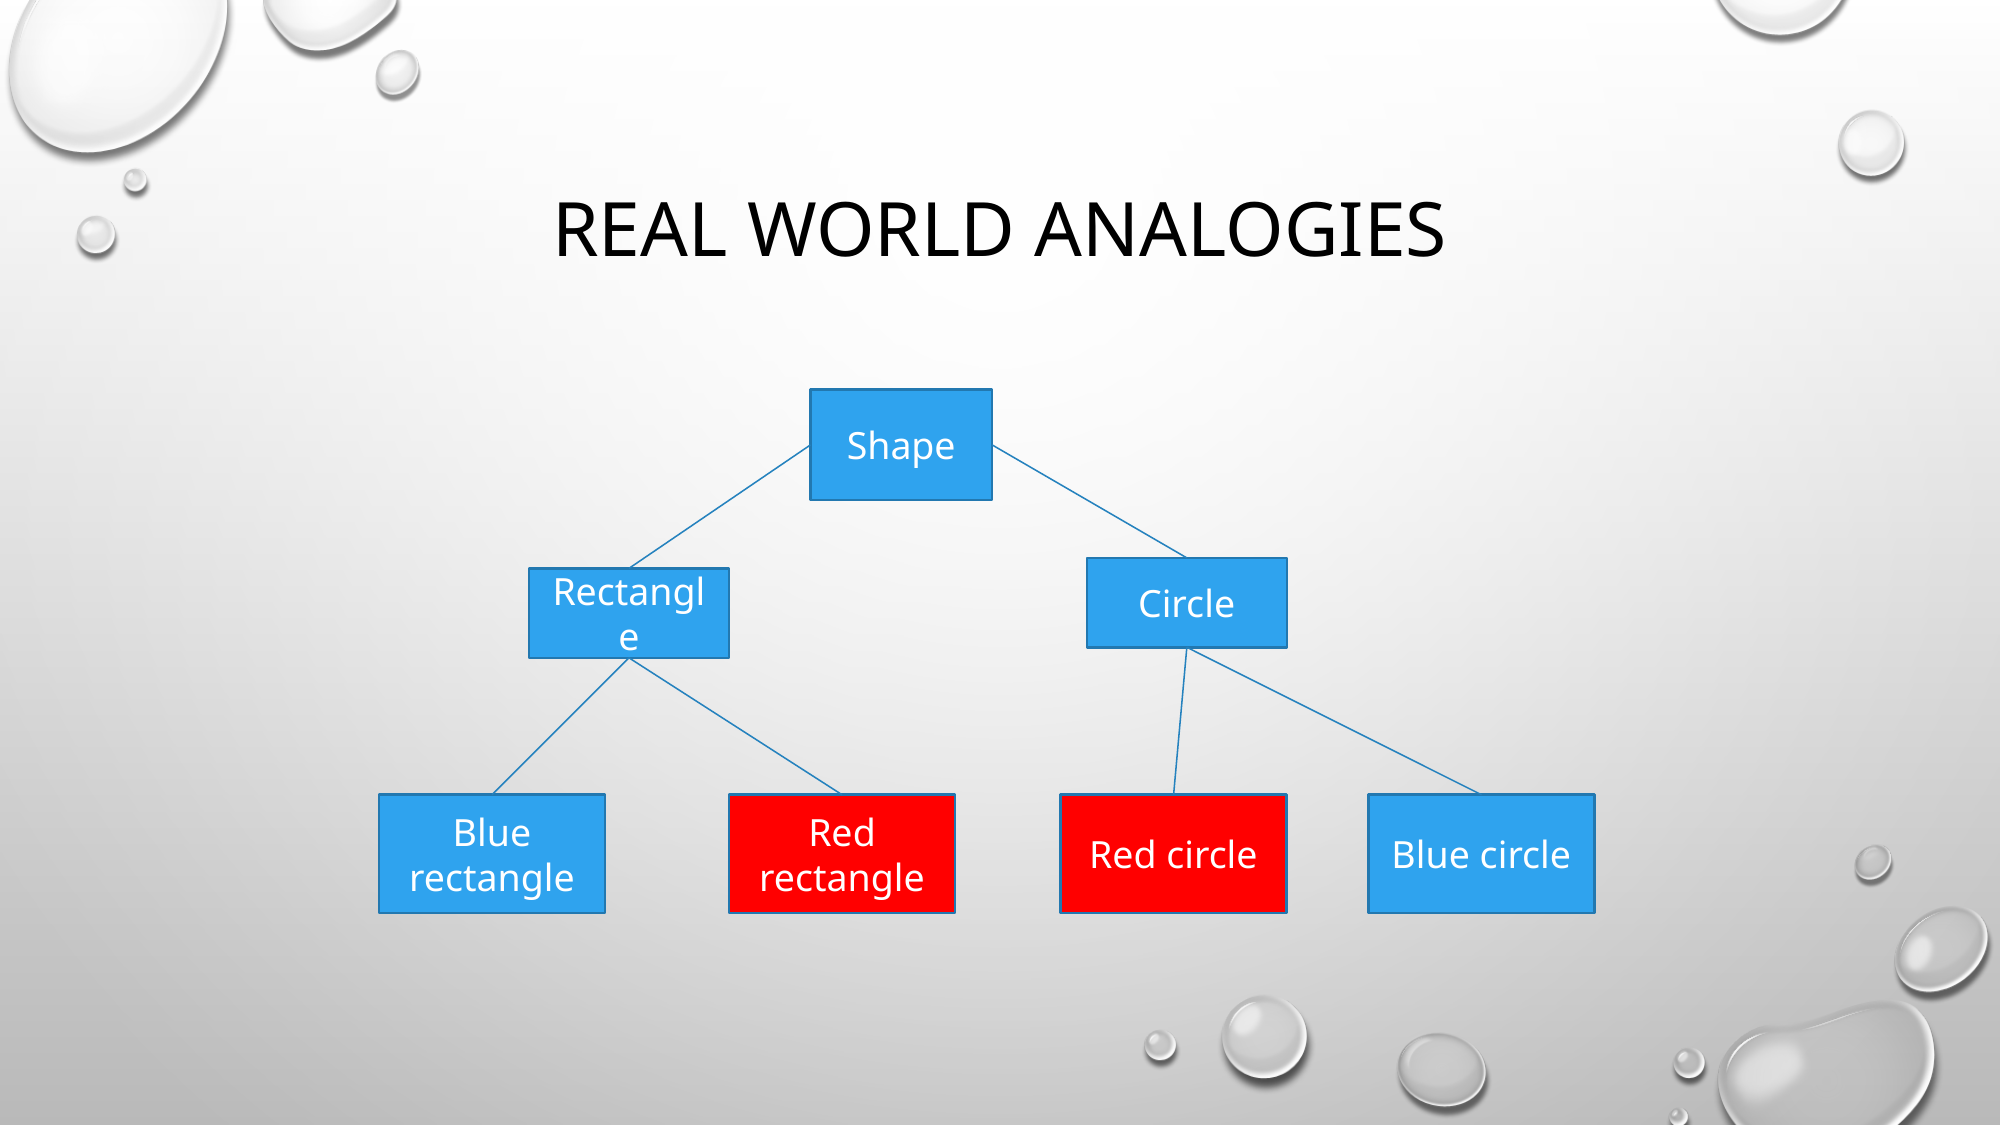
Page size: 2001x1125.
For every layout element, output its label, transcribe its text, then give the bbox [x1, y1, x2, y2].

picture [0, 0, 2000, 1125]
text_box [1173, 647, 1185, 795]
title Real world analogies [149, 101, 1851, 364]
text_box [491, 657, 627, 795]
text_box Shape [809, 388, 993, 501]
text_box Blue circle [1367, 793, 1596, 914]
text_box Red rectangle [728, 793, 956, 914]
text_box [1186, 647, 1482, 795]
text_box Rectangle [528, 567, 730, 655]
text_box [628, 657, 843, 795]
text_box Red circle [1059, 793, 1288, 914]
text_box Blue rectangle [378, 793, 606, 914]
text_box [628, 444, 811, 569]
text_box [991, 444, 1188, 559]
text_box Circle [1086, 557, 1288, 649]
